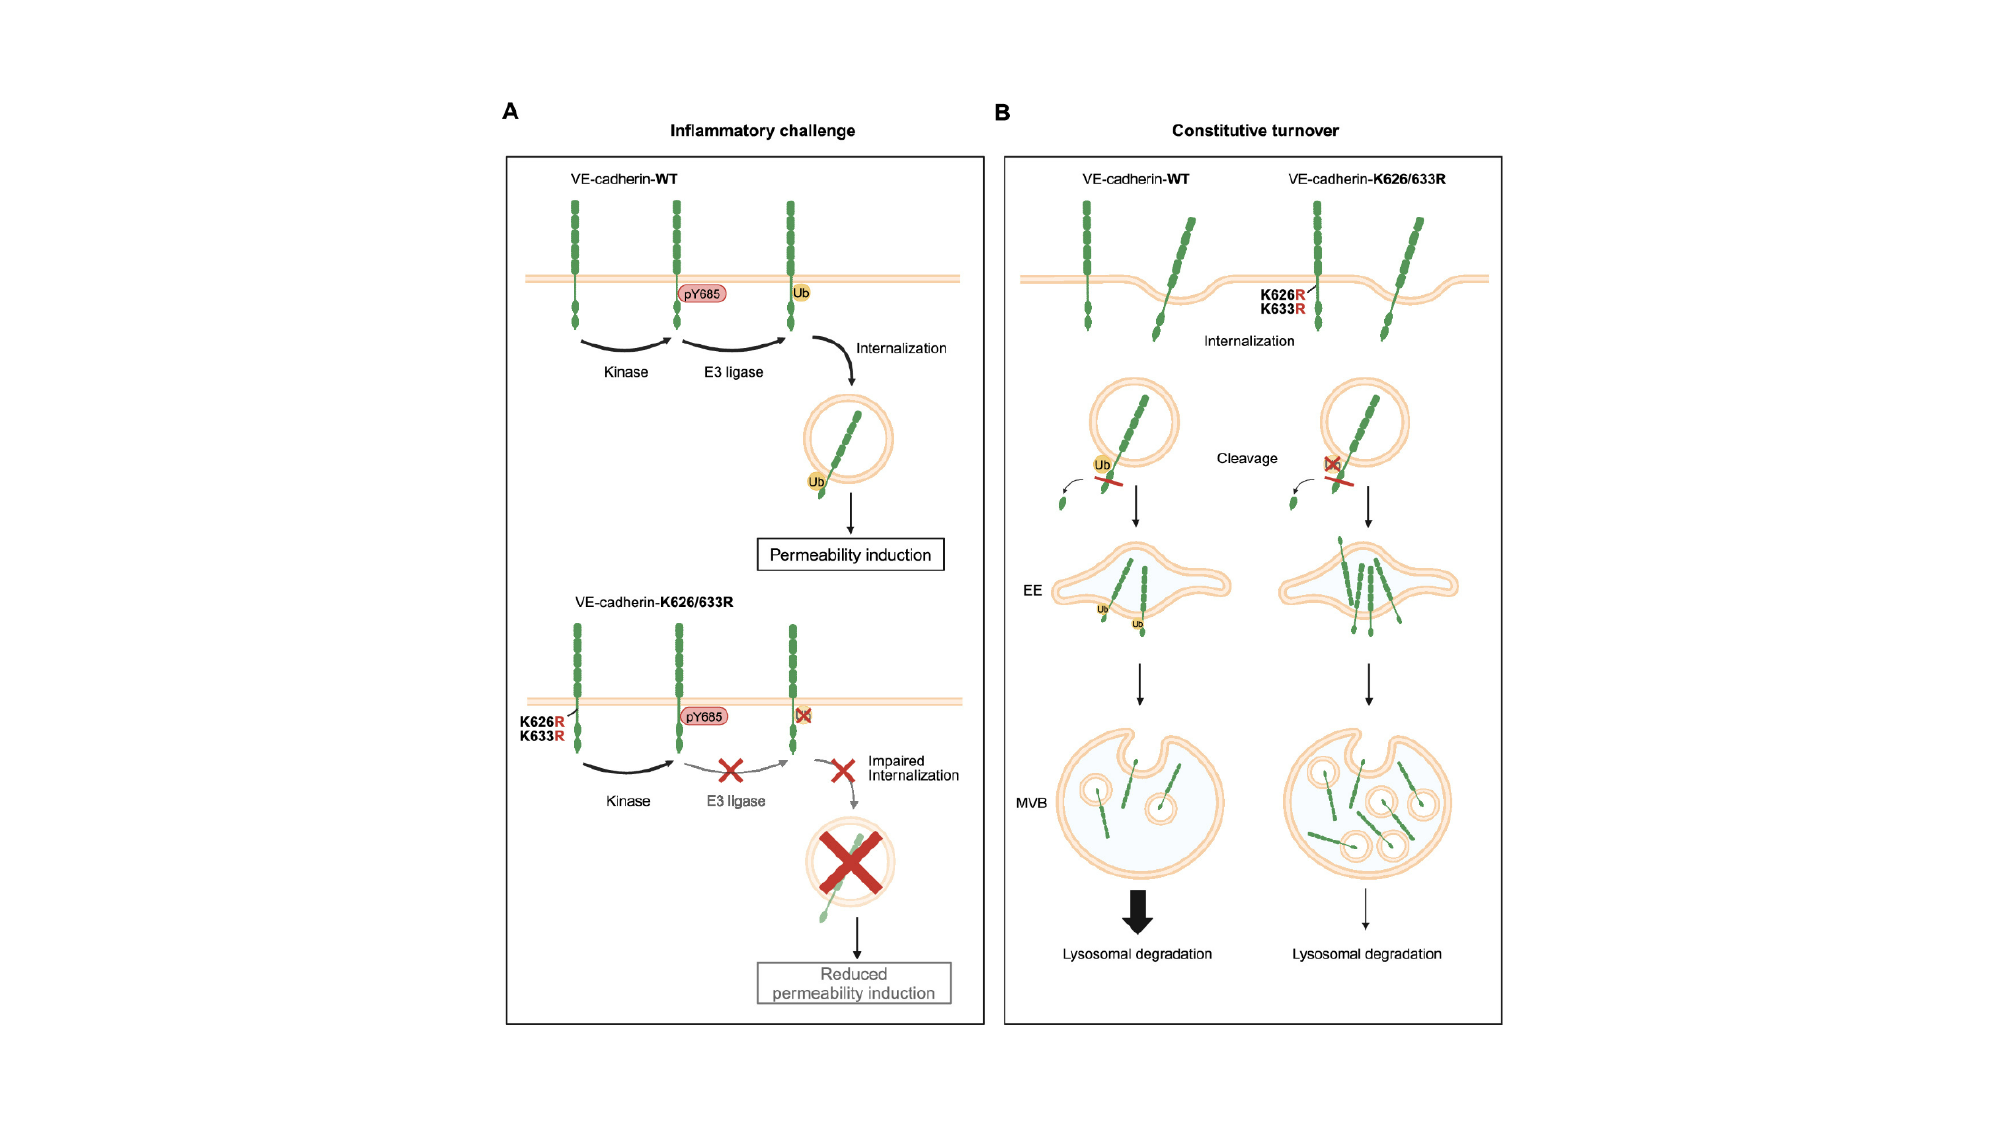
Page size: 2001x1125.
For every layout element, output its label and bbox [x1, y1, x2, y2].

picture [490, 90, 1509, 1034]
